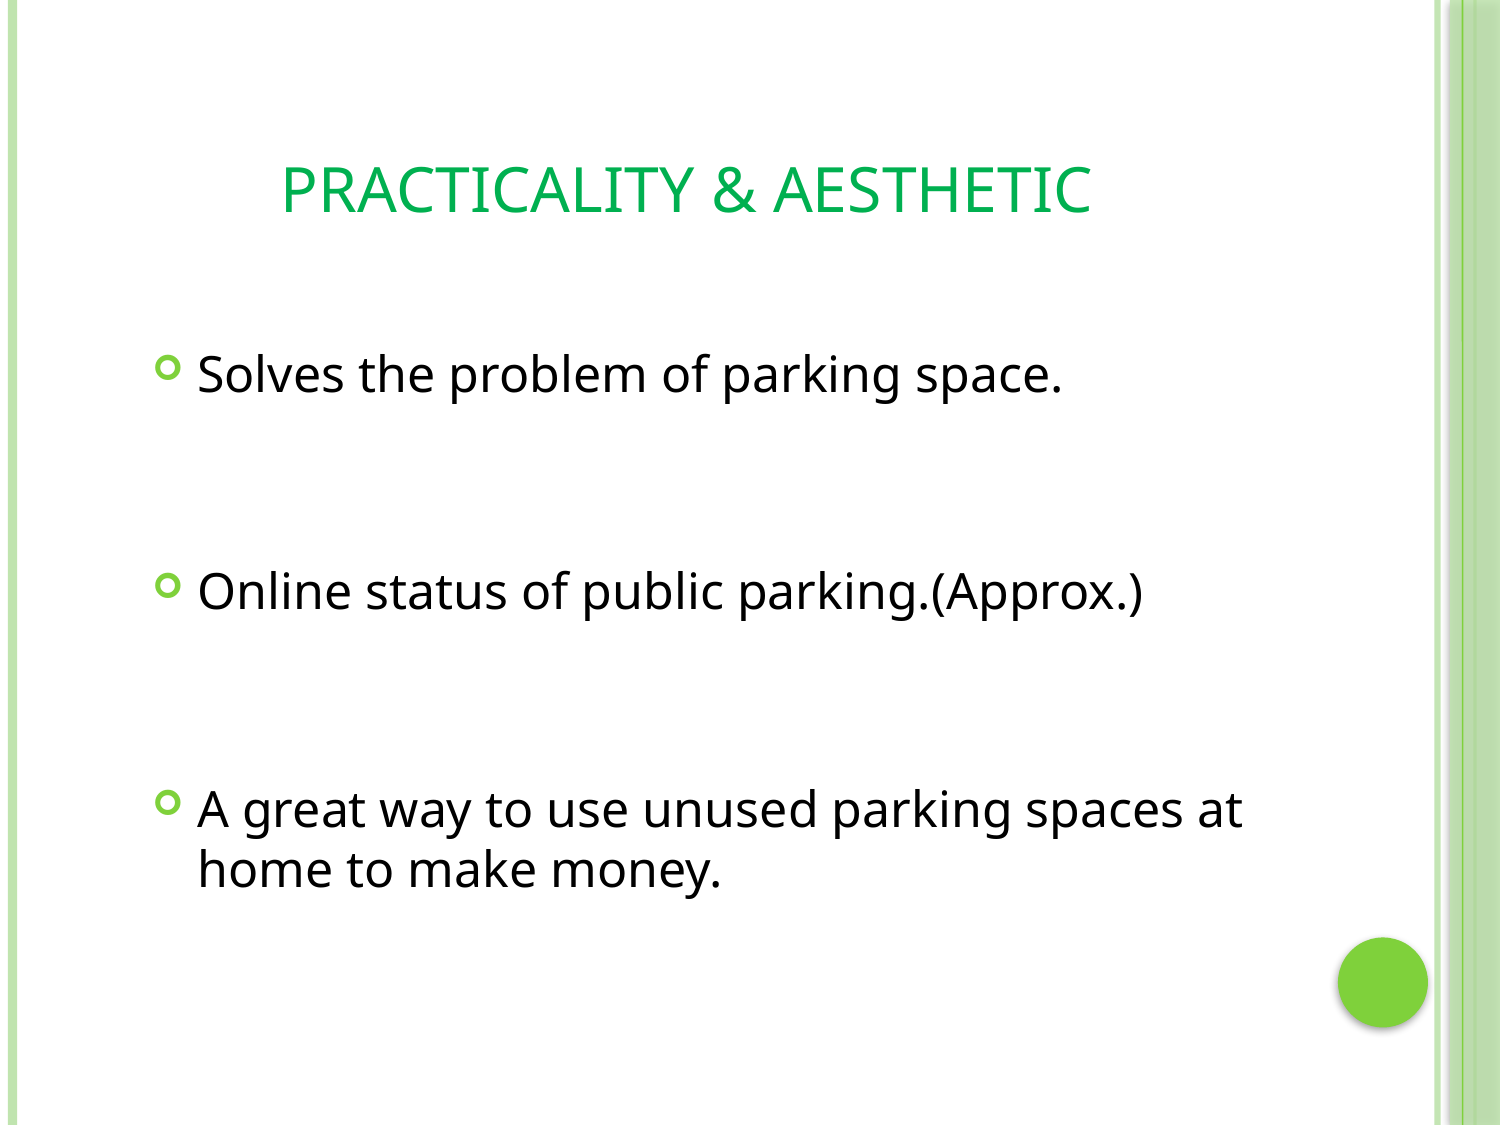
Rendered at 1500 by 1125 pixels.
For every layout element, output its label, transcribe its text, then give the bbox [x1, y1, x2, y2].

title Practicality & aesthetic [75, 45, 1300, 233]
list Solves the problem of parking space. Online status of public parking.(Approx.) A great way to use unused parking spaces at home to make money. [137, 262, 1363, 1062]
